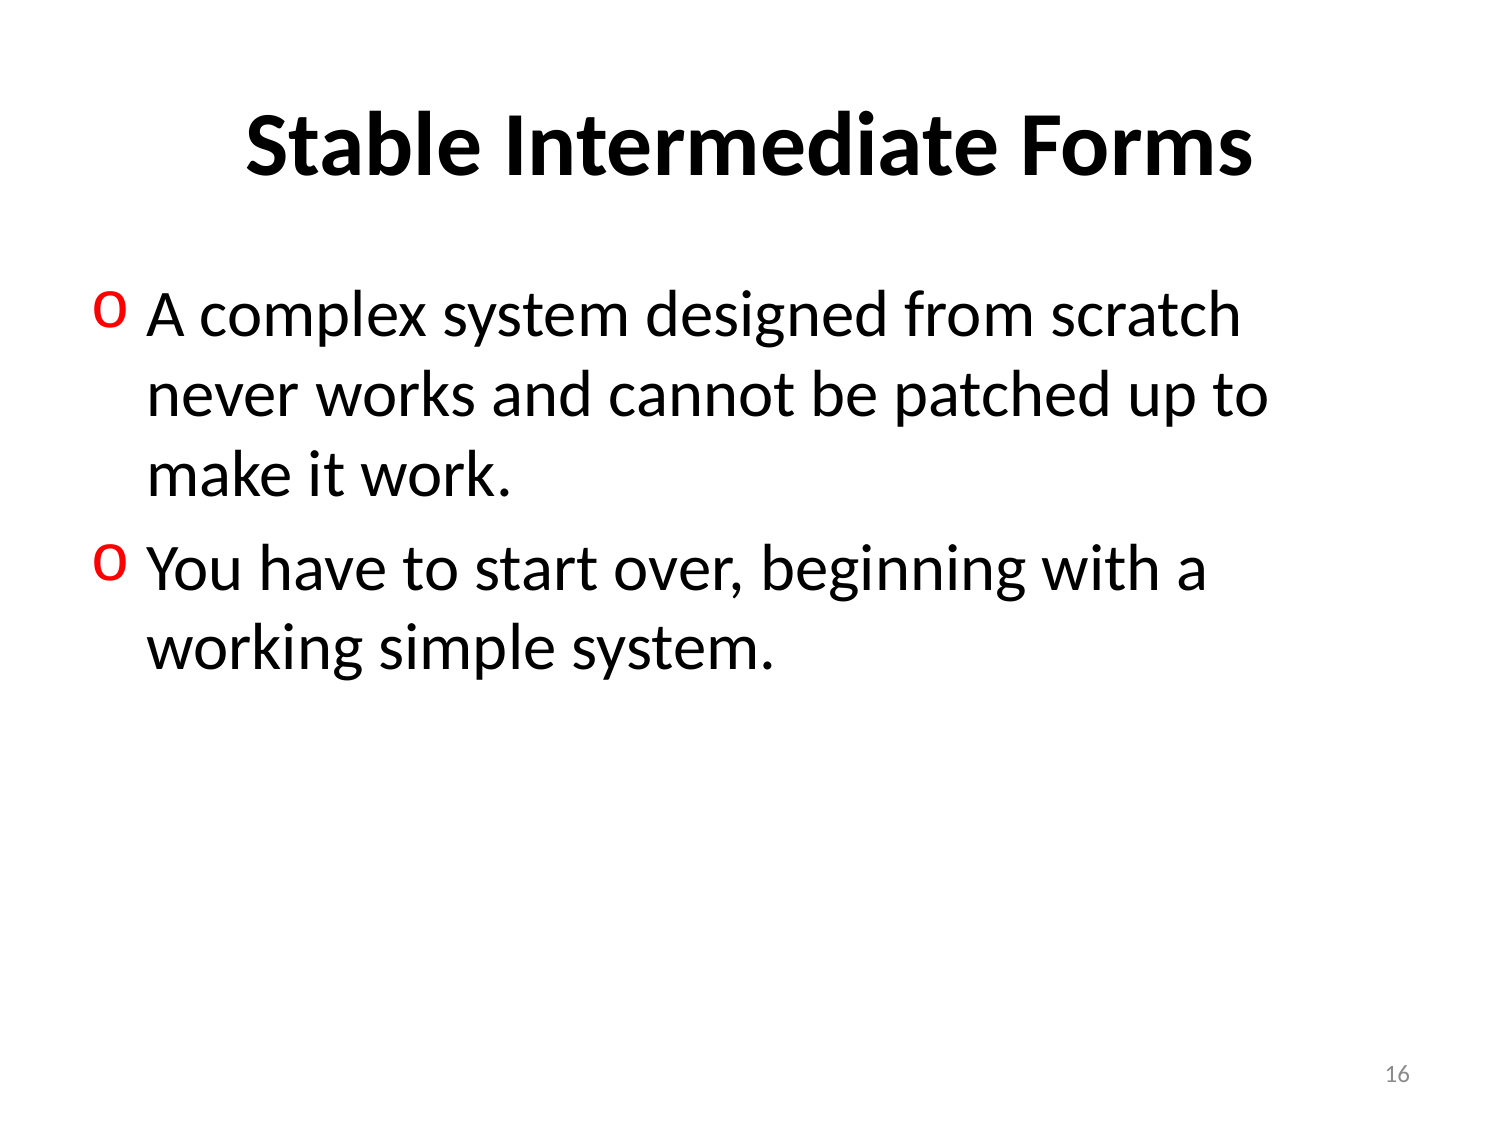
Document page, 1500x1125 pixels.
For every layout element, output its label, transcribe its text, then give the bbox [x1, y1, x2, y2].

list A complex system designed from scratch never works and cannot be patched up to make it work. You have to start over, beginning with a working simple system. [75, 262, 1425, 1005]
slide_number 16 [1074, 1042, 1425, 1103]
title Stable Intermediate Forms [75, 45, 1425, 233]
